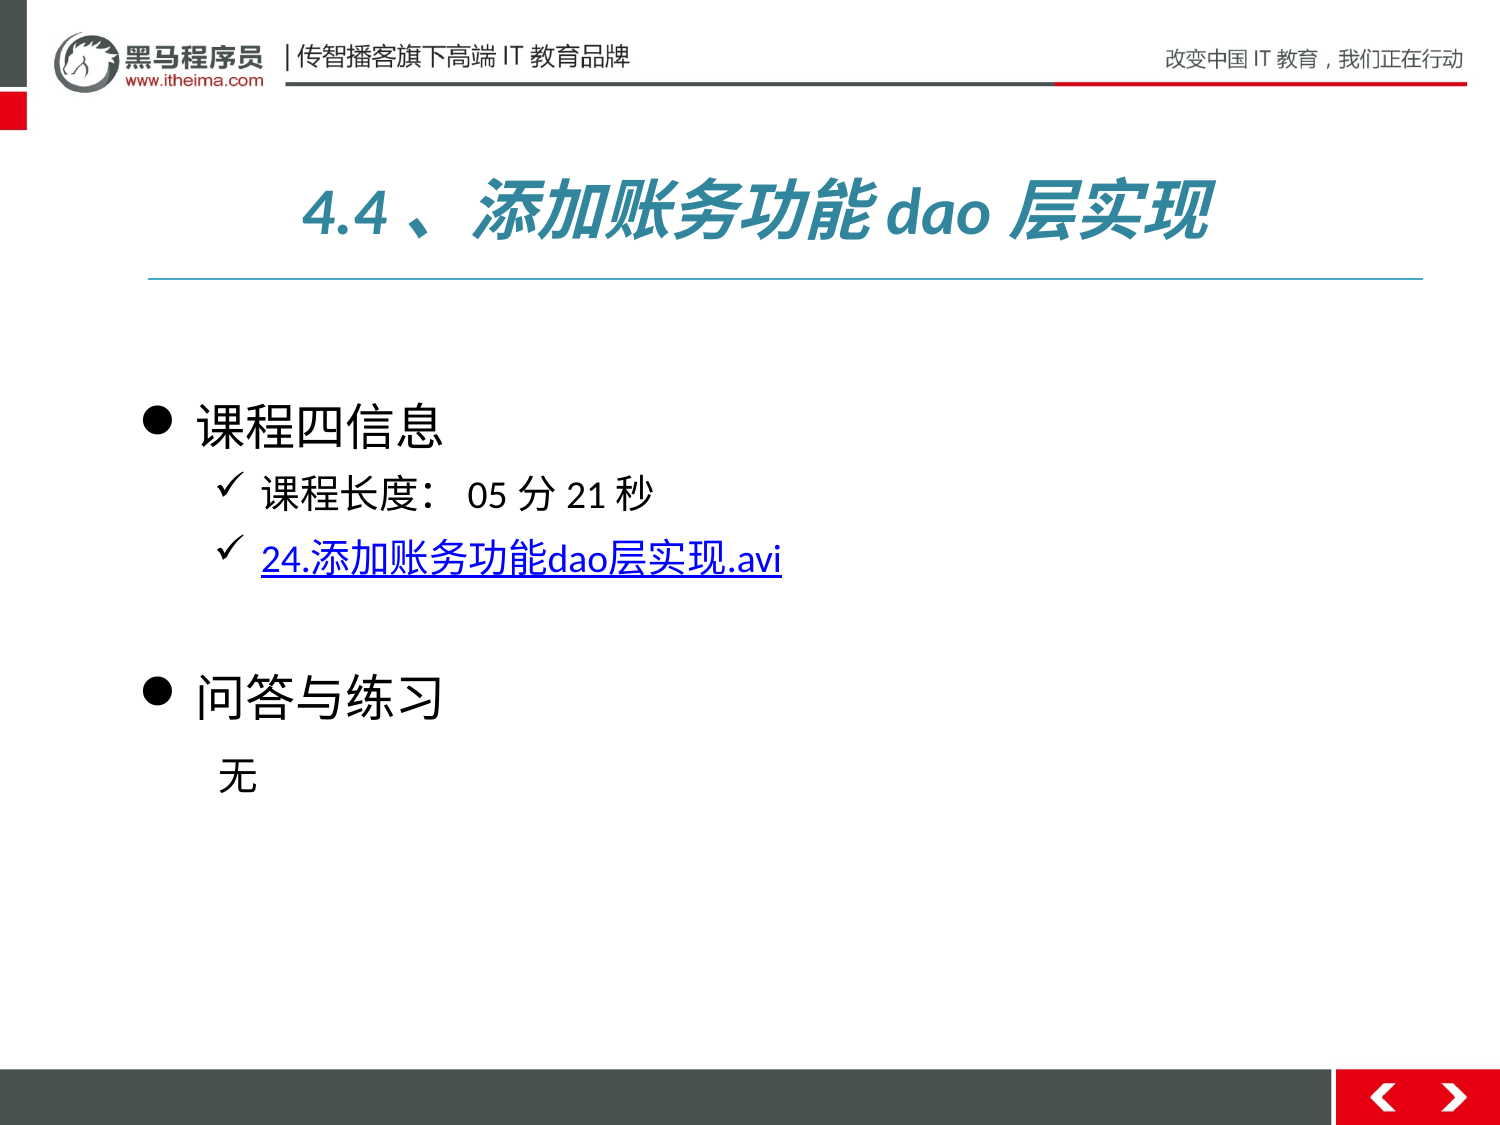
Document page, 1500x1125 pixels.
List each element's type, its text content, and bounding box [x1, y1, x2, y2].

picture [0, 0, 1500, 1125]
text_box 课程四信息 课程长度：05分21秒 24.添加账务功能dao层实现.avi 问答与练习 无 [123, 315, 1387, 1024]
title 4.4、添加账务功能dao层实现 [123, 160, 1387, 315]
